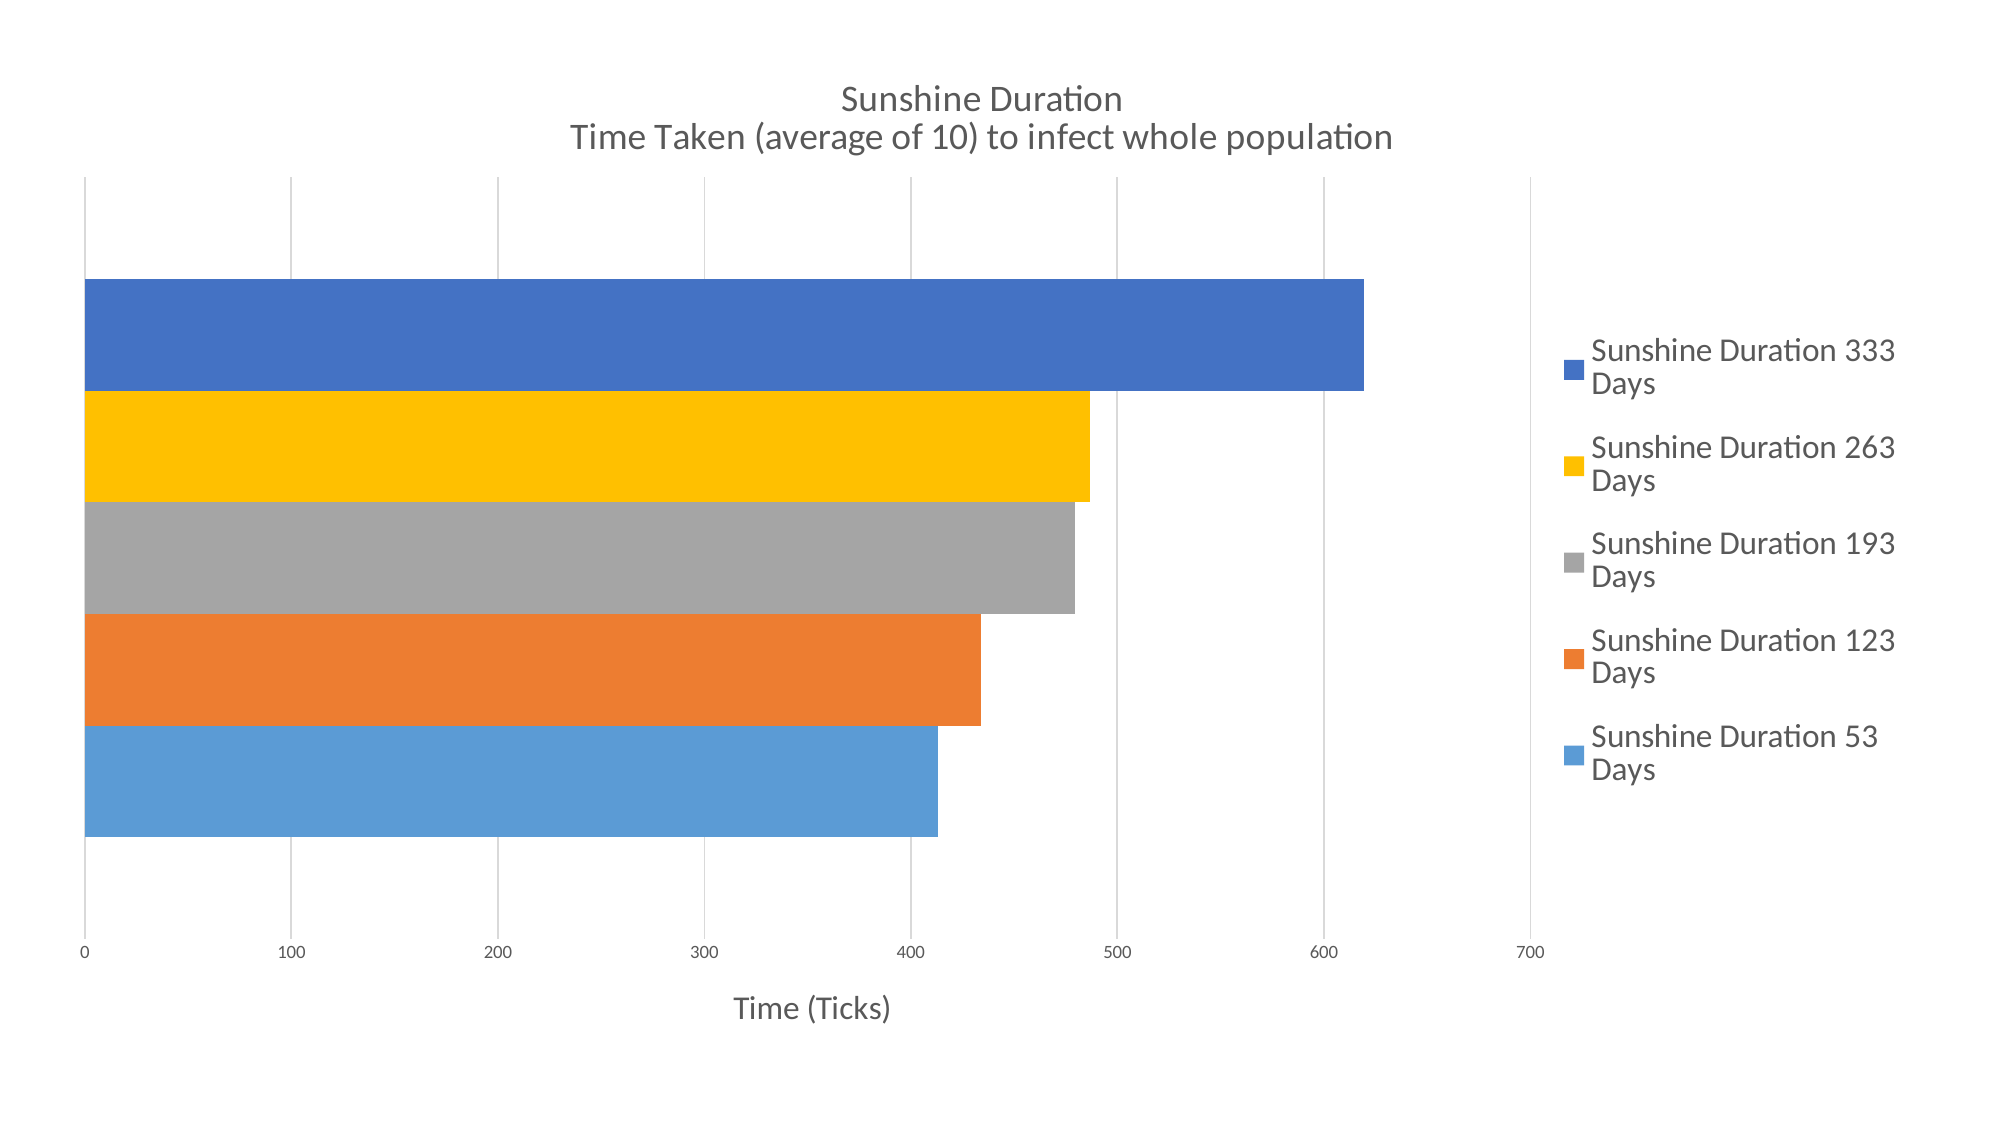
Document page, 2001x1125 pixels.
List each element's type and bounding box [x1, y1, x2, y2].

chart [41, 43, 1924, 1069]
